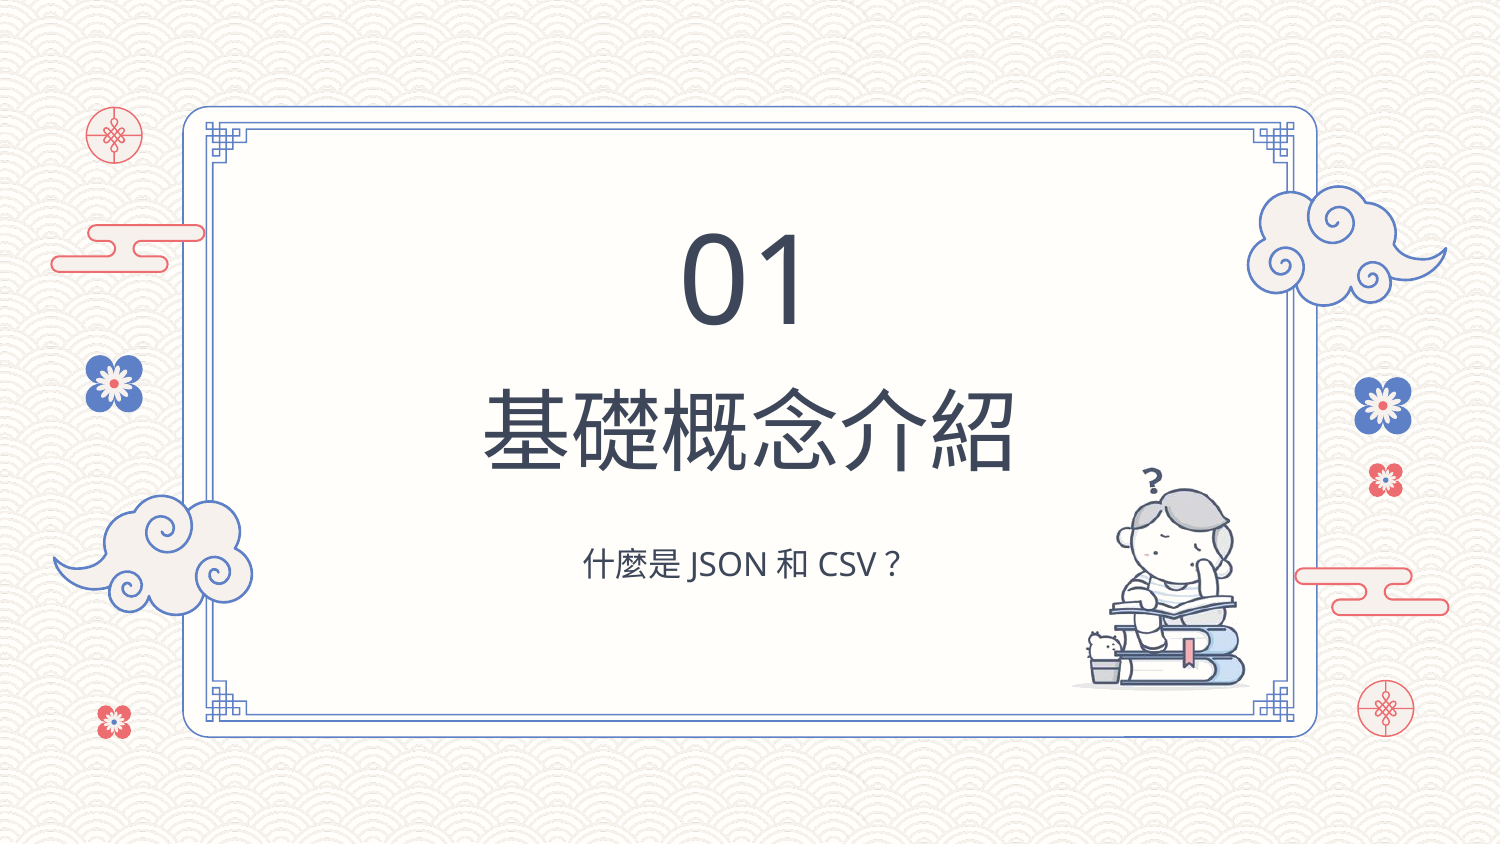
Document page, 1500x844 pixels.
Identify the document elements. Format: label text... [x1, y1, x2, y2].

picture [915, 409, 1443, 773]
subtitle 什麼是JSON和CSV？ [334, 521, 909, 629]
title 01 [614, 214, 886, 365]
title 基礎概念介紹 [287, 346, 1213, 498]
